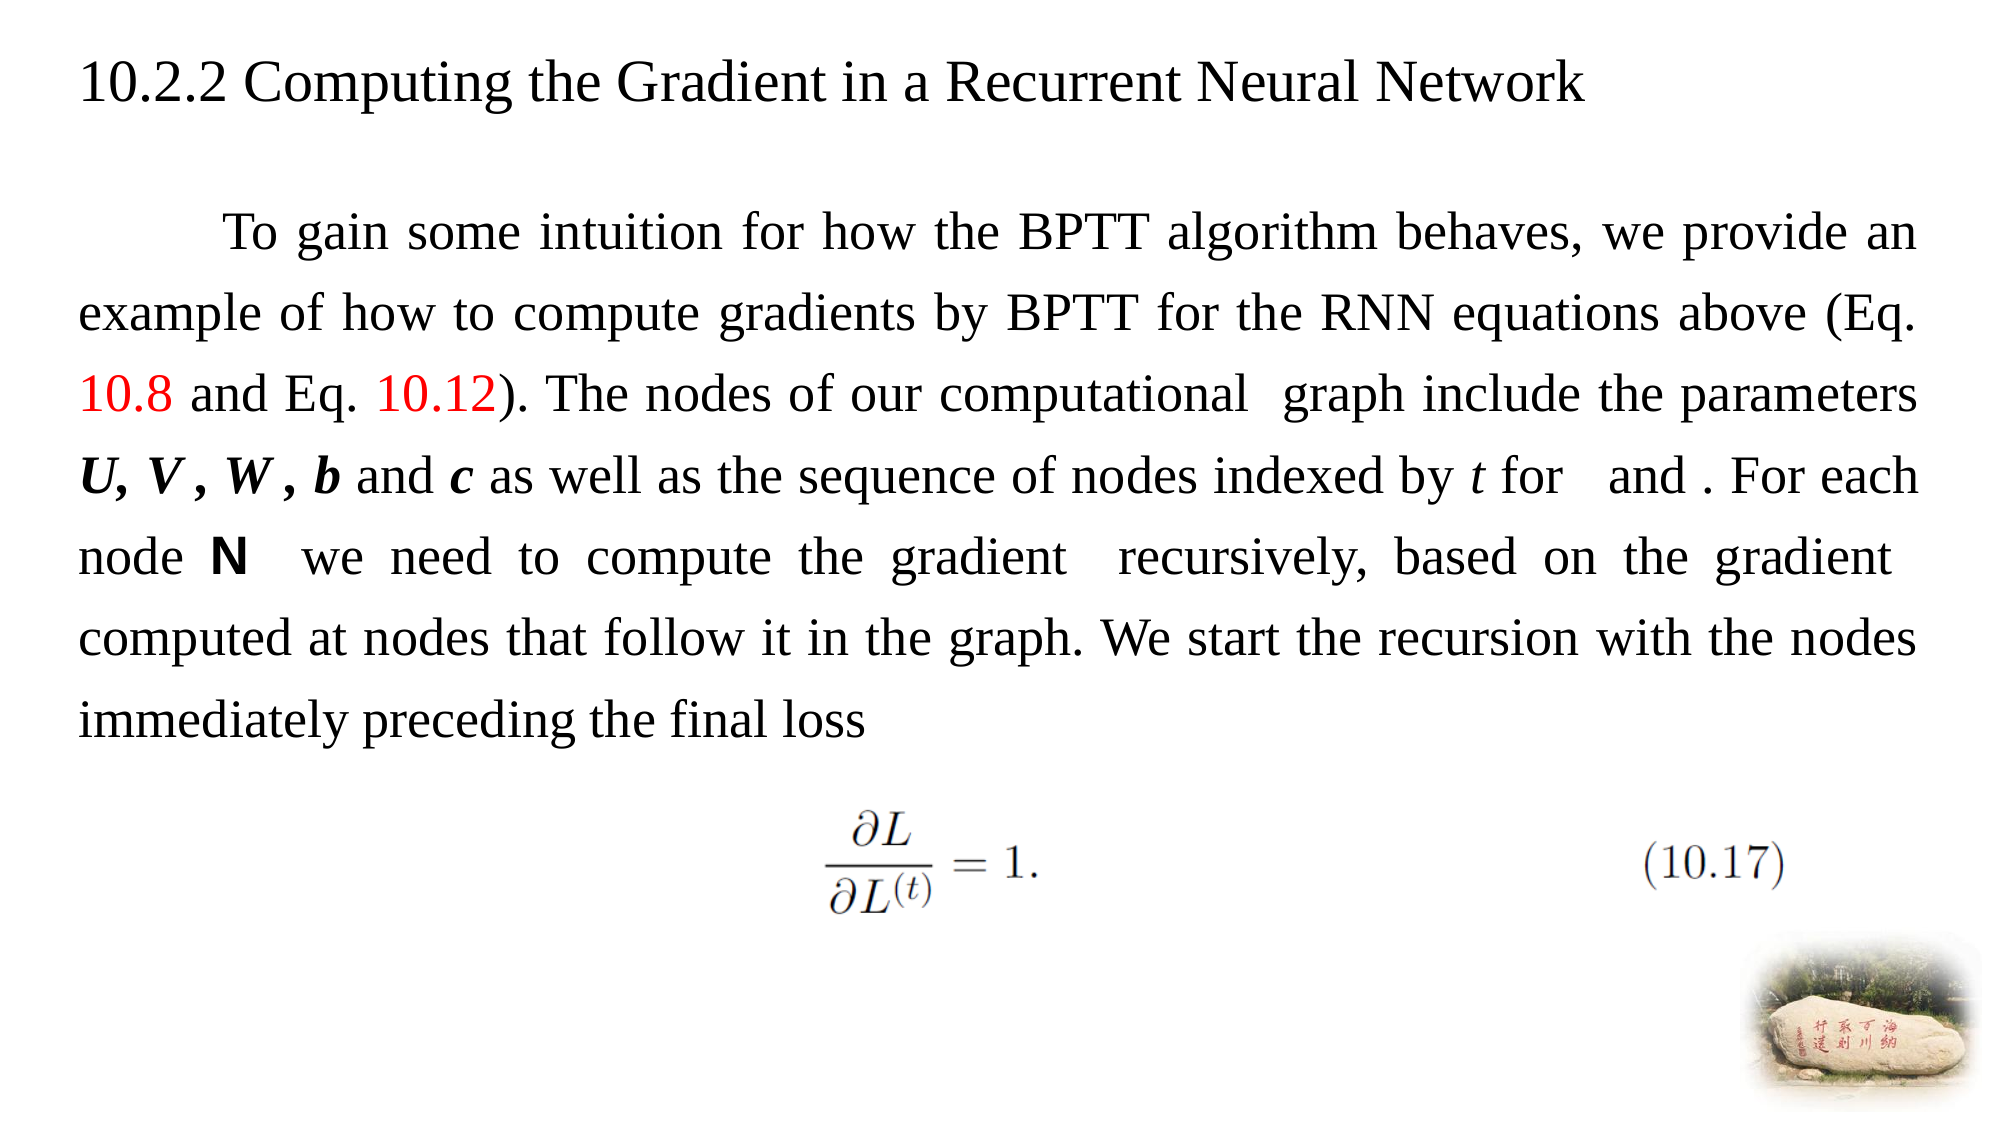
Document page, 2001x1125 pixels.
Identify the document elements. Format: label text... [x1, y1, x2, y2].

title 10.2.2 Computing the Gradient in a Recurrent Neural Network [63, 21, 1936, 142]
picture [78, 795, 1985, 1112]
